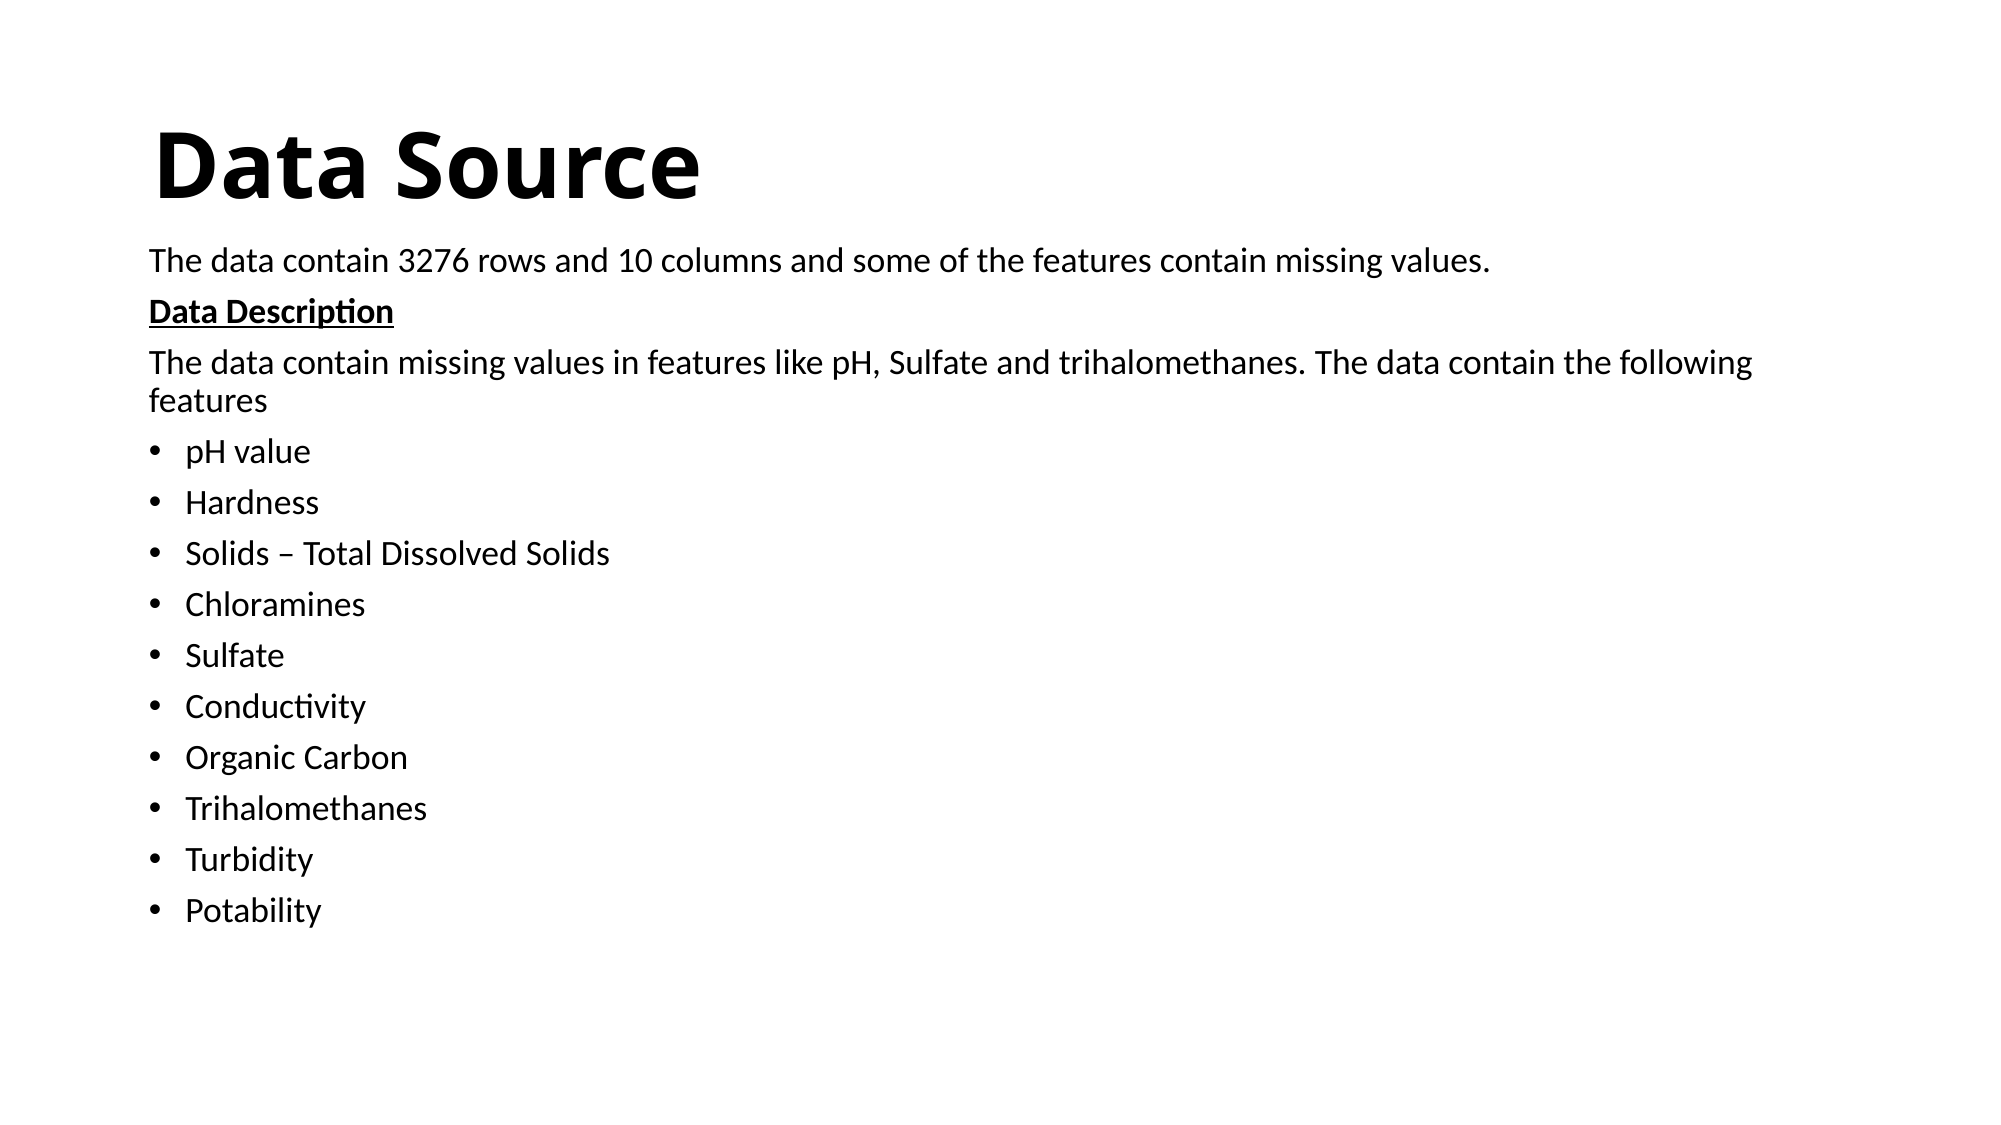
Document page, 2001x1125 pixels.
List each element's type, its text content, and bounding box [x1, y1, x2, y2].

title Data Source [137, 59, 1863, 278]
list The data contain 3276 rows and 10 columns and some of the features contain missing values. Data Description The data contain missing values in features like pH, Sulfate and trihalomethanes. The data contain the following features pH value Hardness Solids – Total Dissolved Solids Chloramines Sulfate Conductivity Organic Carbon Trihalomethanes Turbidity Potability [133, 234, 1859, 949]
